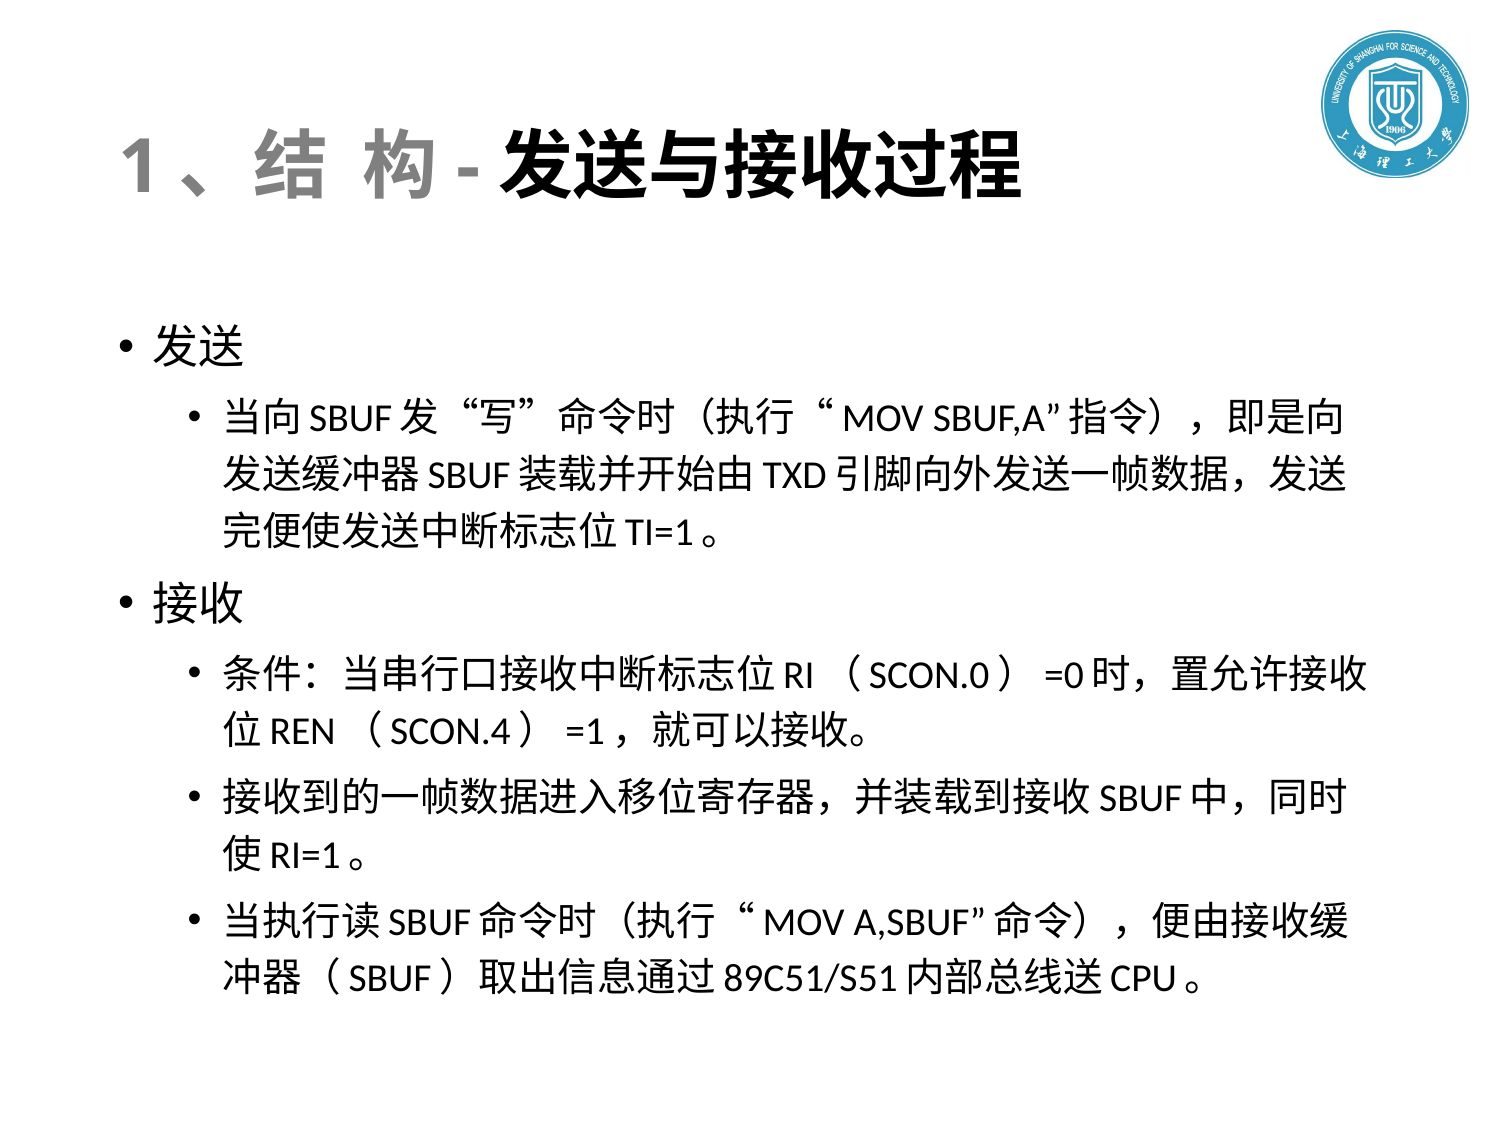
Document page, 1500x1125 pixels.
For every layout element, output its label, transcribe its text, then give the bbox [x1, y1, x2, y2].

list 发送 当向SBUF发“写”命令时（执行“MOV SBUF,A”指令），即是向发送缓冲器SBUF装载并开始由TXD引脚向外发送一帧数据，发送完便使发送中断标志位TI=1。 接收 条件：当串行口接收中断标志位RI（SCON.0）=0时，置允许接收位REN（SCON.4）=1，就可以接收。 接收到的一帧数据进入移位寄存器，并装载到接收SBUF中，同时使RI=1。 当执行读SBUF命令时（执行“MOV A,SBUF”命令），便由接收缓冲器（SBUF）取出信息通过89C51/S51内部总线送CPU。 [103, 299, 1397, 1014]
picture [1321, 30, 1469, 178]
title 1、结 构-发送与接收过程 [103, 59, 1397, 278]
